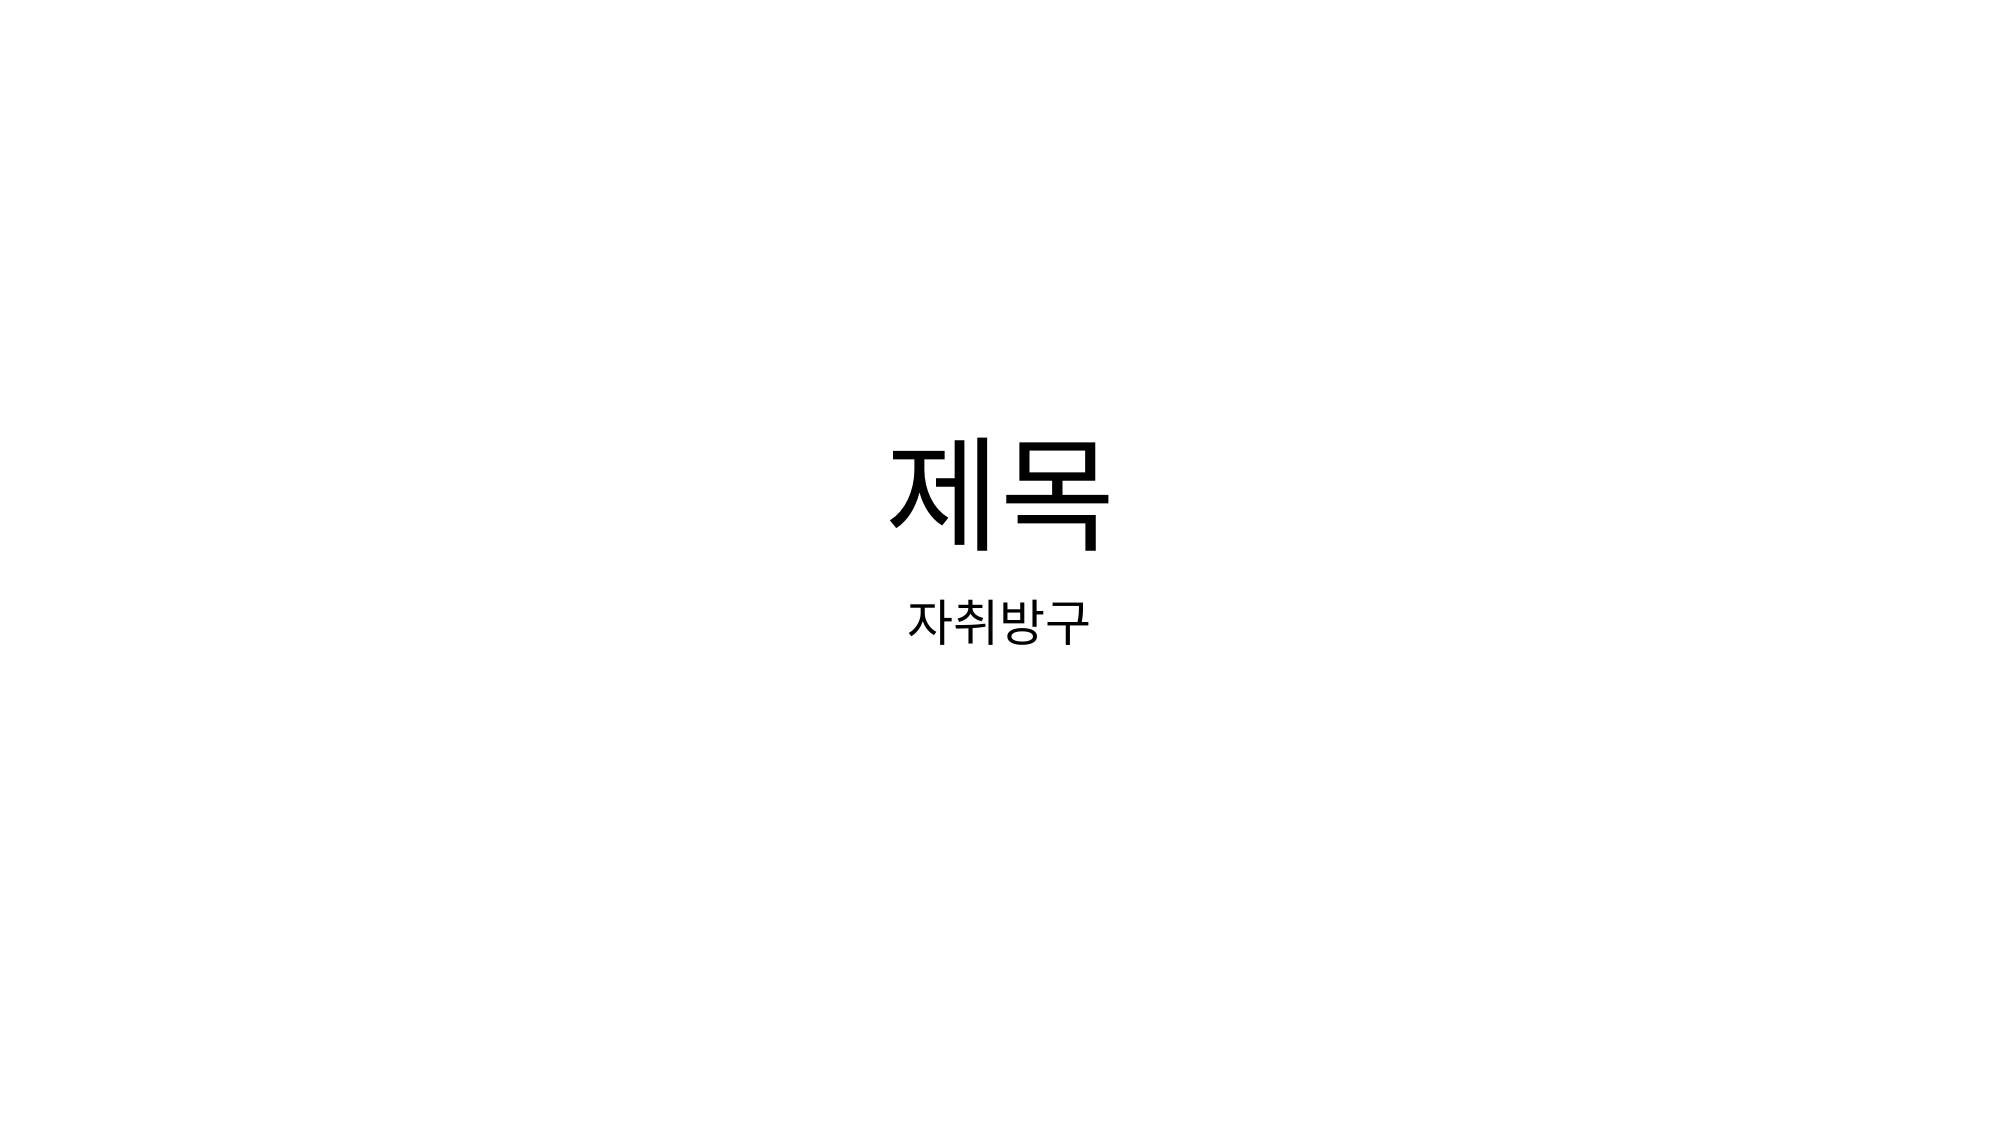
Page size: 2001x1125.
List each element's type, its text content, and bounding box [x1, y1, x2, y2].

title 제목 [249, 184, 1750, 576]
subtitle 자취방구 [249, 590, 1750, 863]
